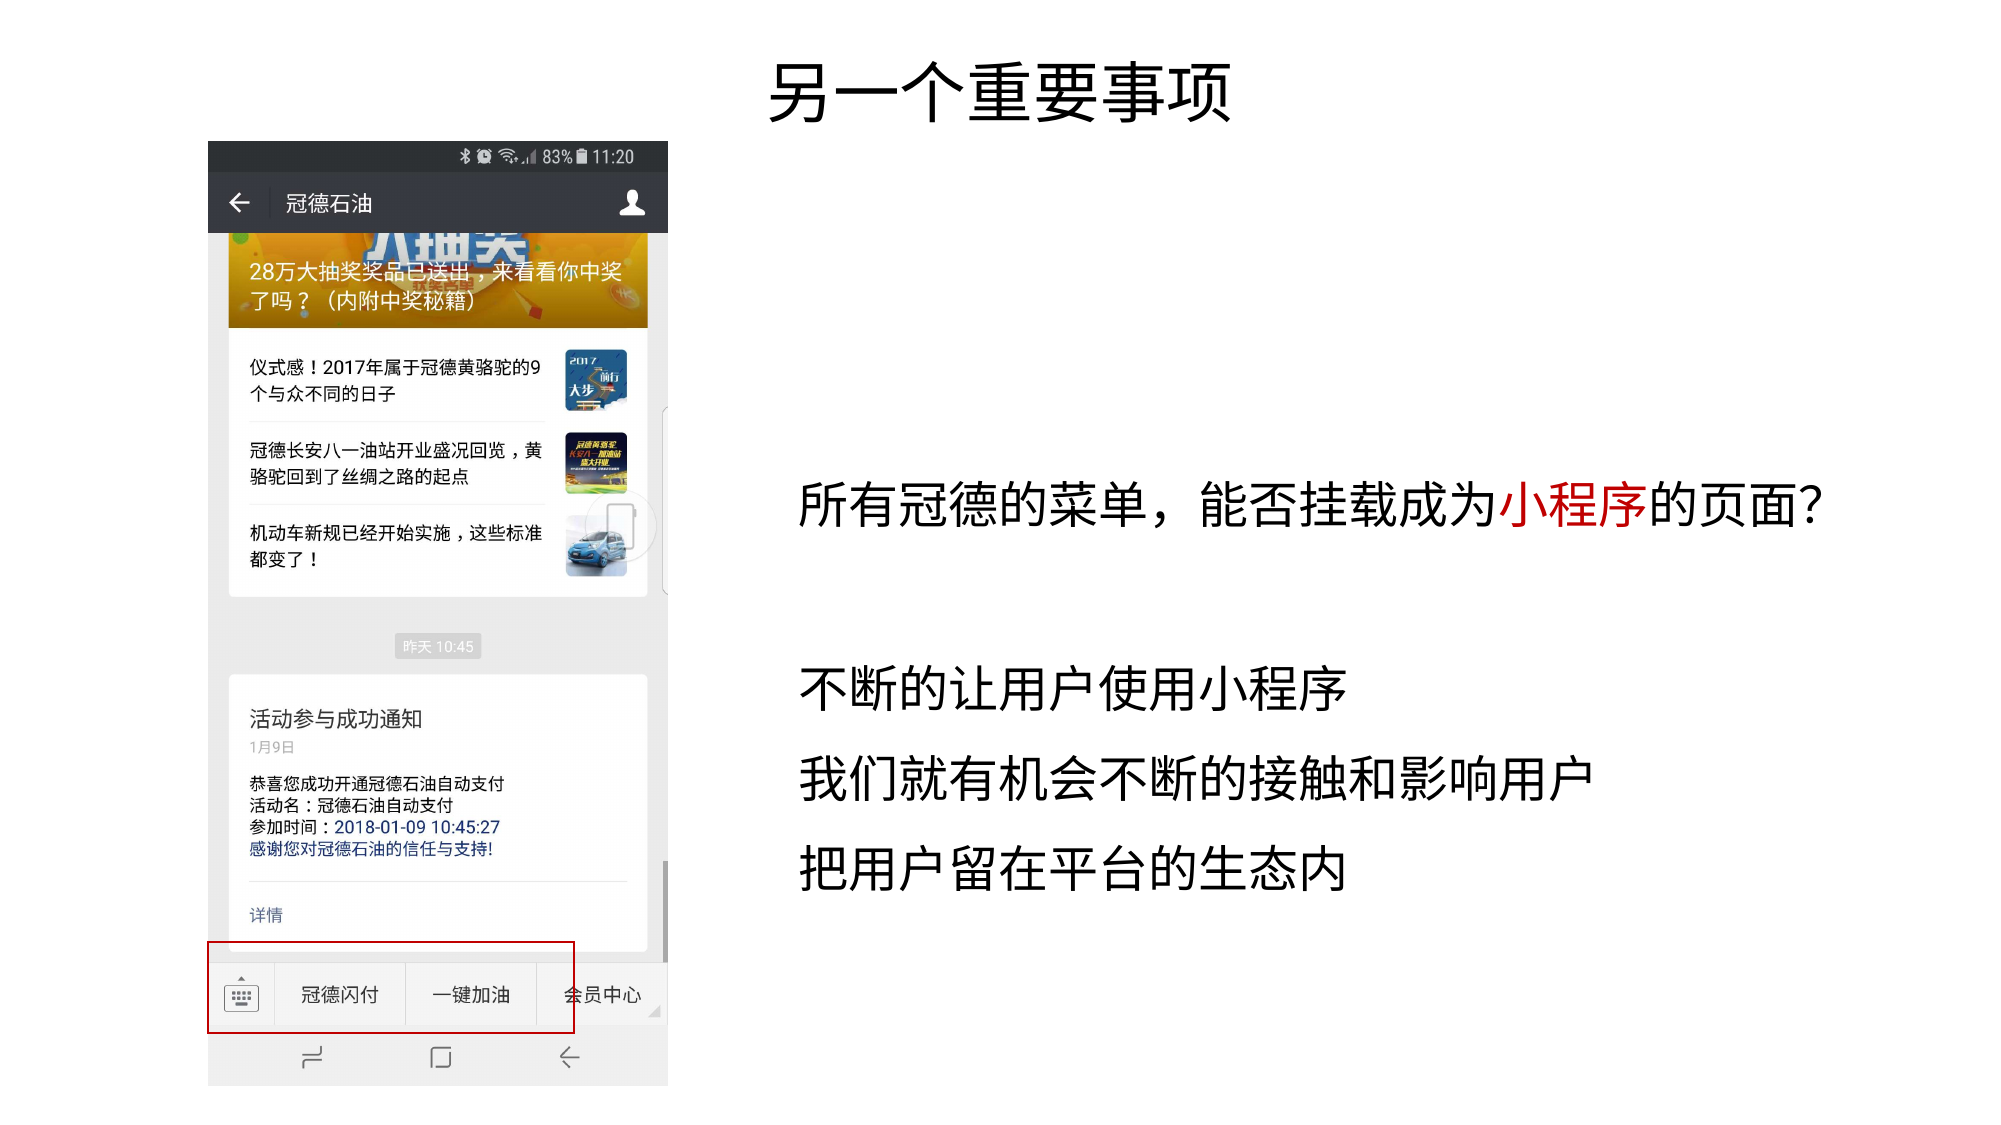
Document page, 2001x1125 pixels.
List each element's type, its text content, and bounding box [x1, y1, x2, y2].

text_box 不断的让用户使用小程序 我们就有机会不断的接触和影响用户 把用户留在平台的生态内 [783, 619, 2000, 905]
list 另一个重要事项 [92, 52, 1908, 142]
picture [208, 141, 668, 1086]
text_box 所有冠德的菜单，能否挂载成为小程序的页面？ [783, 466, 1830, 541]
